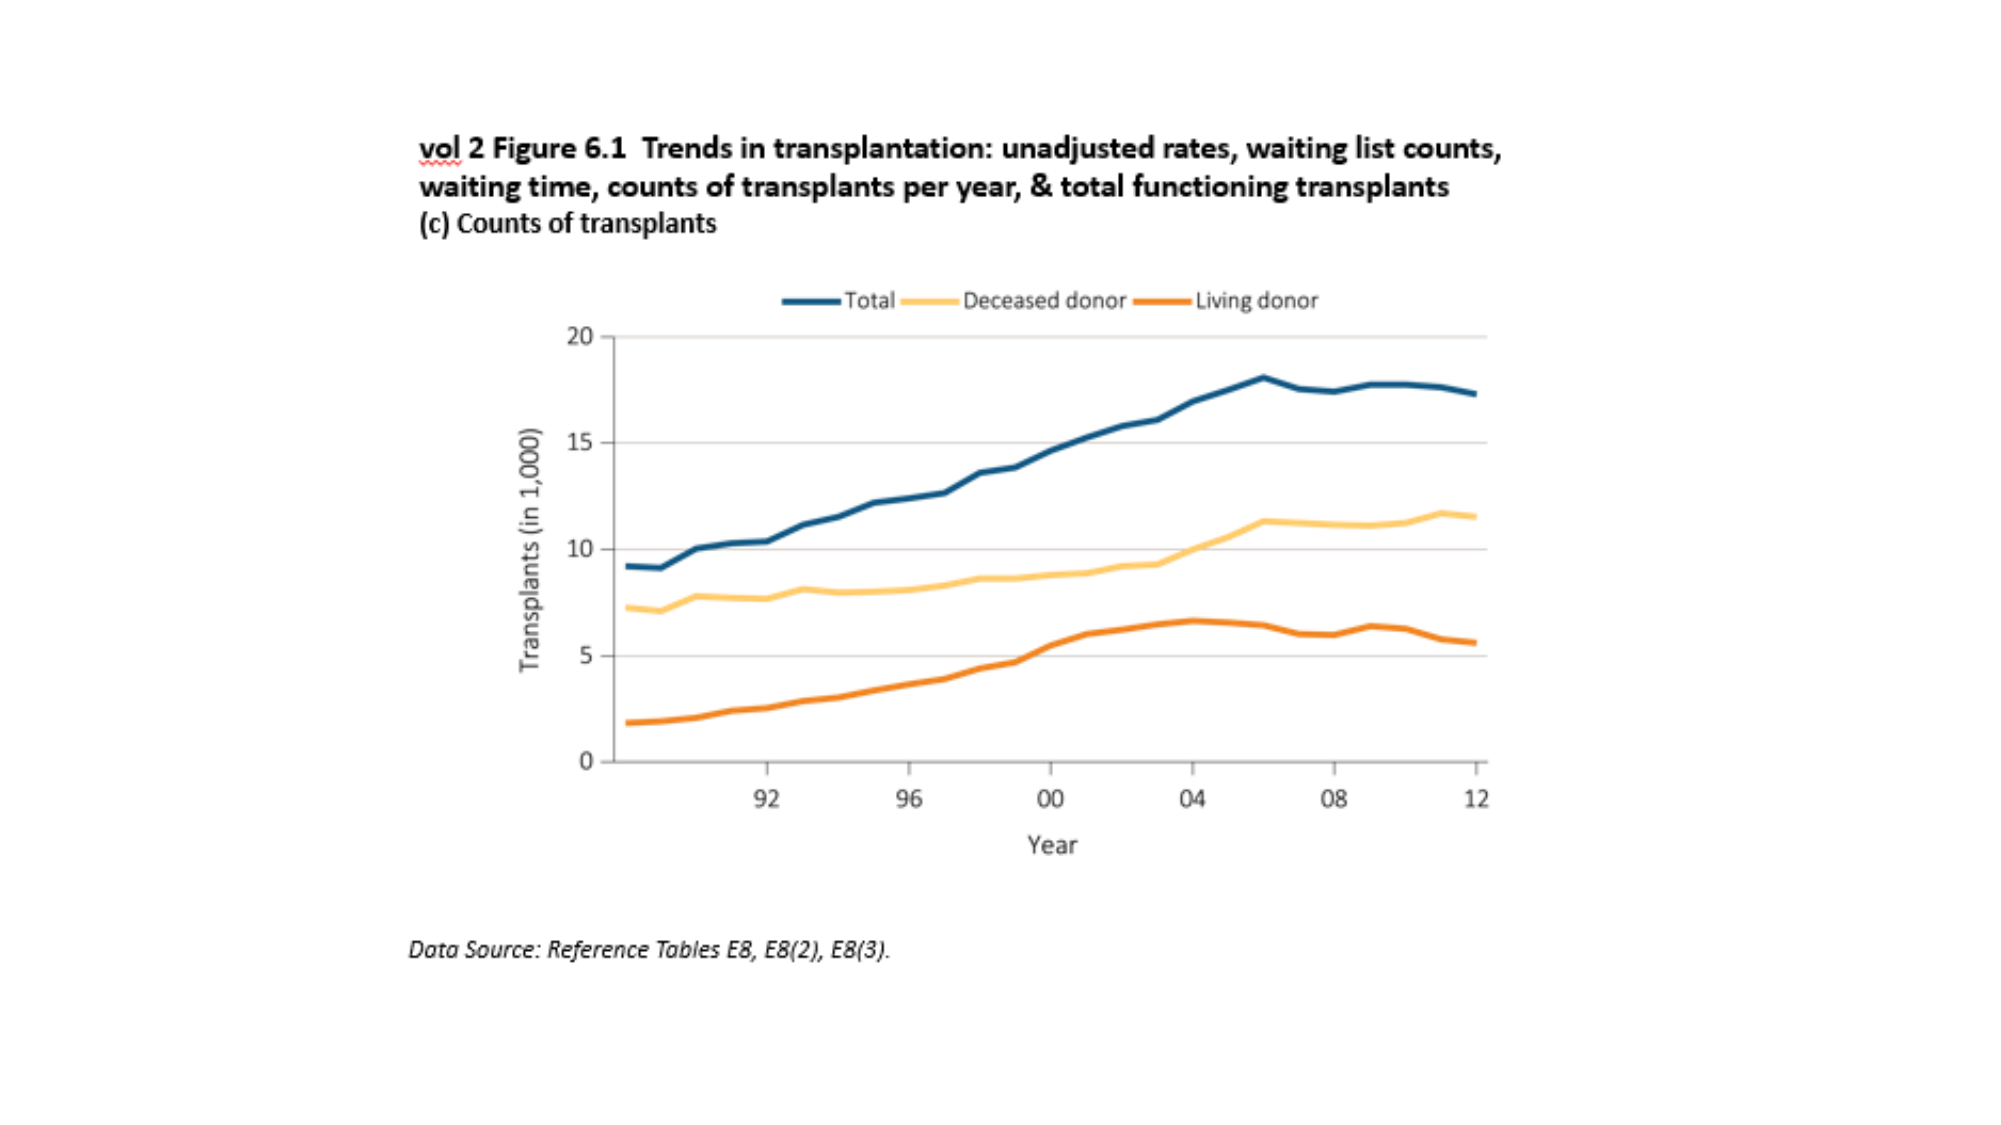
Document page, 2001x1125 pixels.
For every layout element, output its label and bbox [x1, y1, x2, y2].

list [366, 99, 1614, 984]
